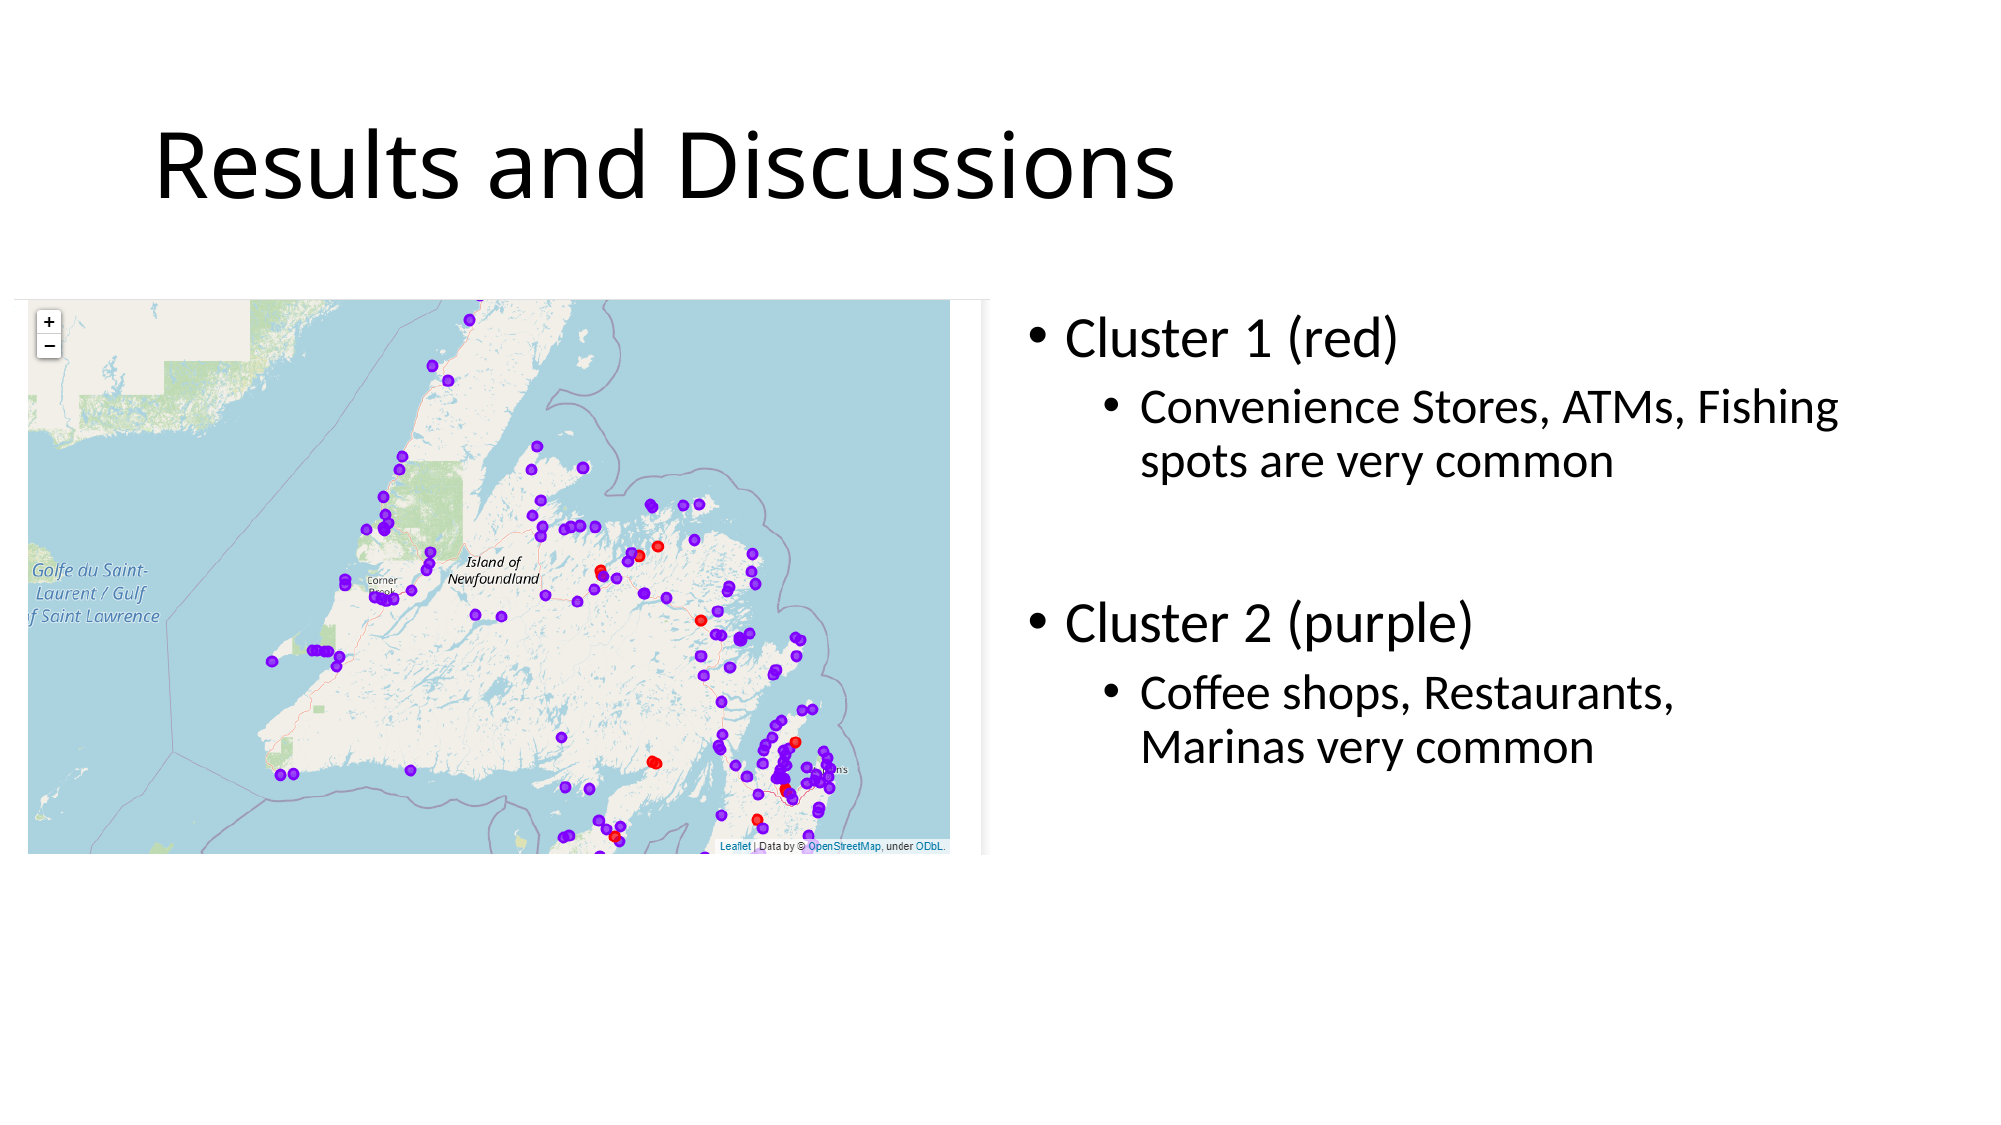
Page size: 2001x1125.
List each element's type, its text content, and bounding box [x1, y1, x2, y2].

list Cluster 1 (red) Convenience Stores, ATMs, Fishing spots are very common Cluster 2 (purple) Coffee shops, Restaurants, Marinas very common [1012, 299, 1863, 1014]
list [14, 299, 990, 855]
title Results and Discussions [137, 59, 1863, 278]
